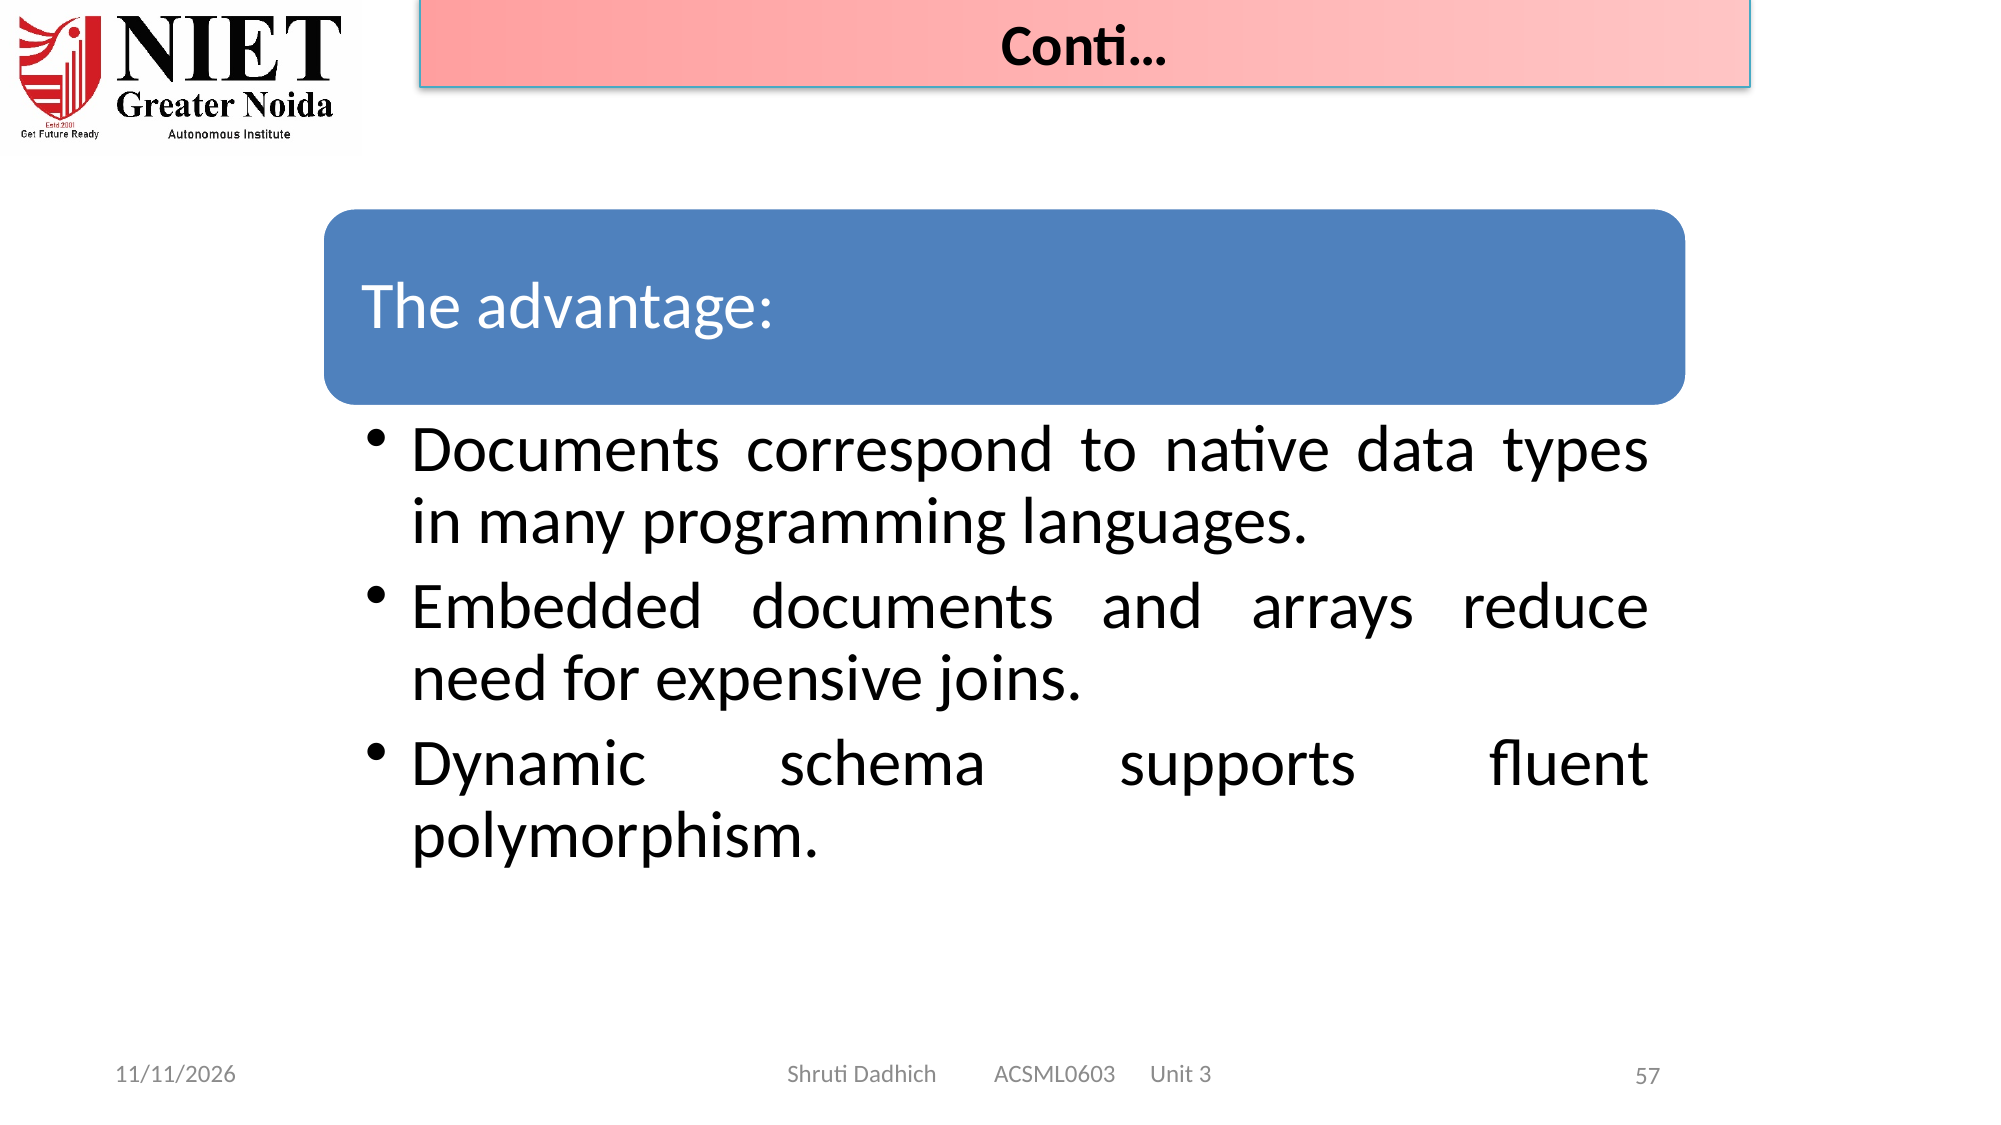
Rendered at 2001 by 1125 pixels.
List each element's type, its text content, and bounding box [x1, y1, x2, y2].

slide_number 57 [1325, 1044, 1676, 1105]
text_box Conti… [419, 0, 1751, 88]
picture [0, 0, 362, 156]
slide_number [99, 1042, 567, 1103]
footer Shruti Dadhich ACSML0603 Unit 3 [683, 1042, 1317, 1103]
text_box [321, 112, 1688, 988]
